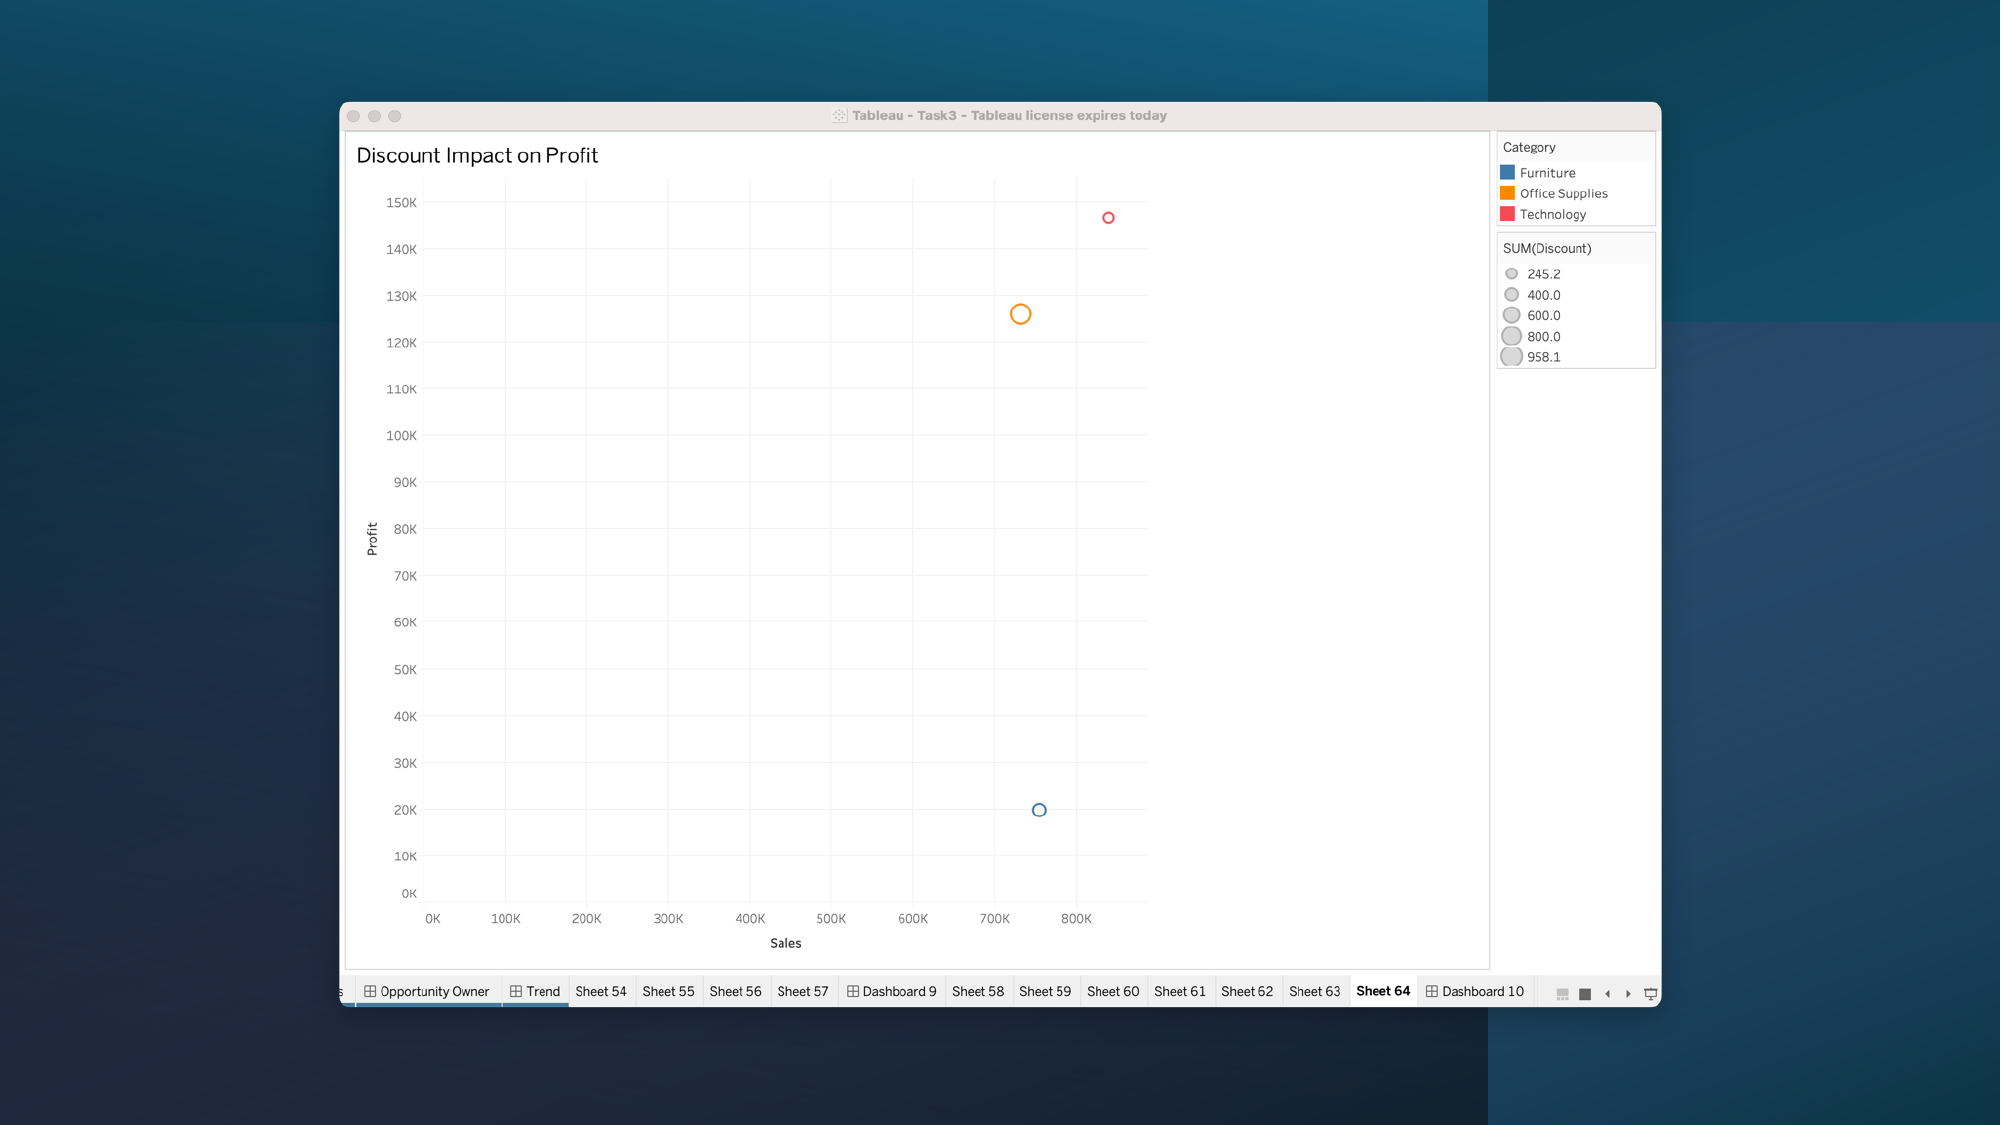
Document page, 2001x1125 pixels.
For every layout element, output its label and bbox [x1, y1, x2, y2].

text_box [0, 321, 2000, 1125]
text_box [1489, 0, 2000, 321]
picture [302, 74, 1697, 1051]
text_box [0, 0, 1489, 321]
